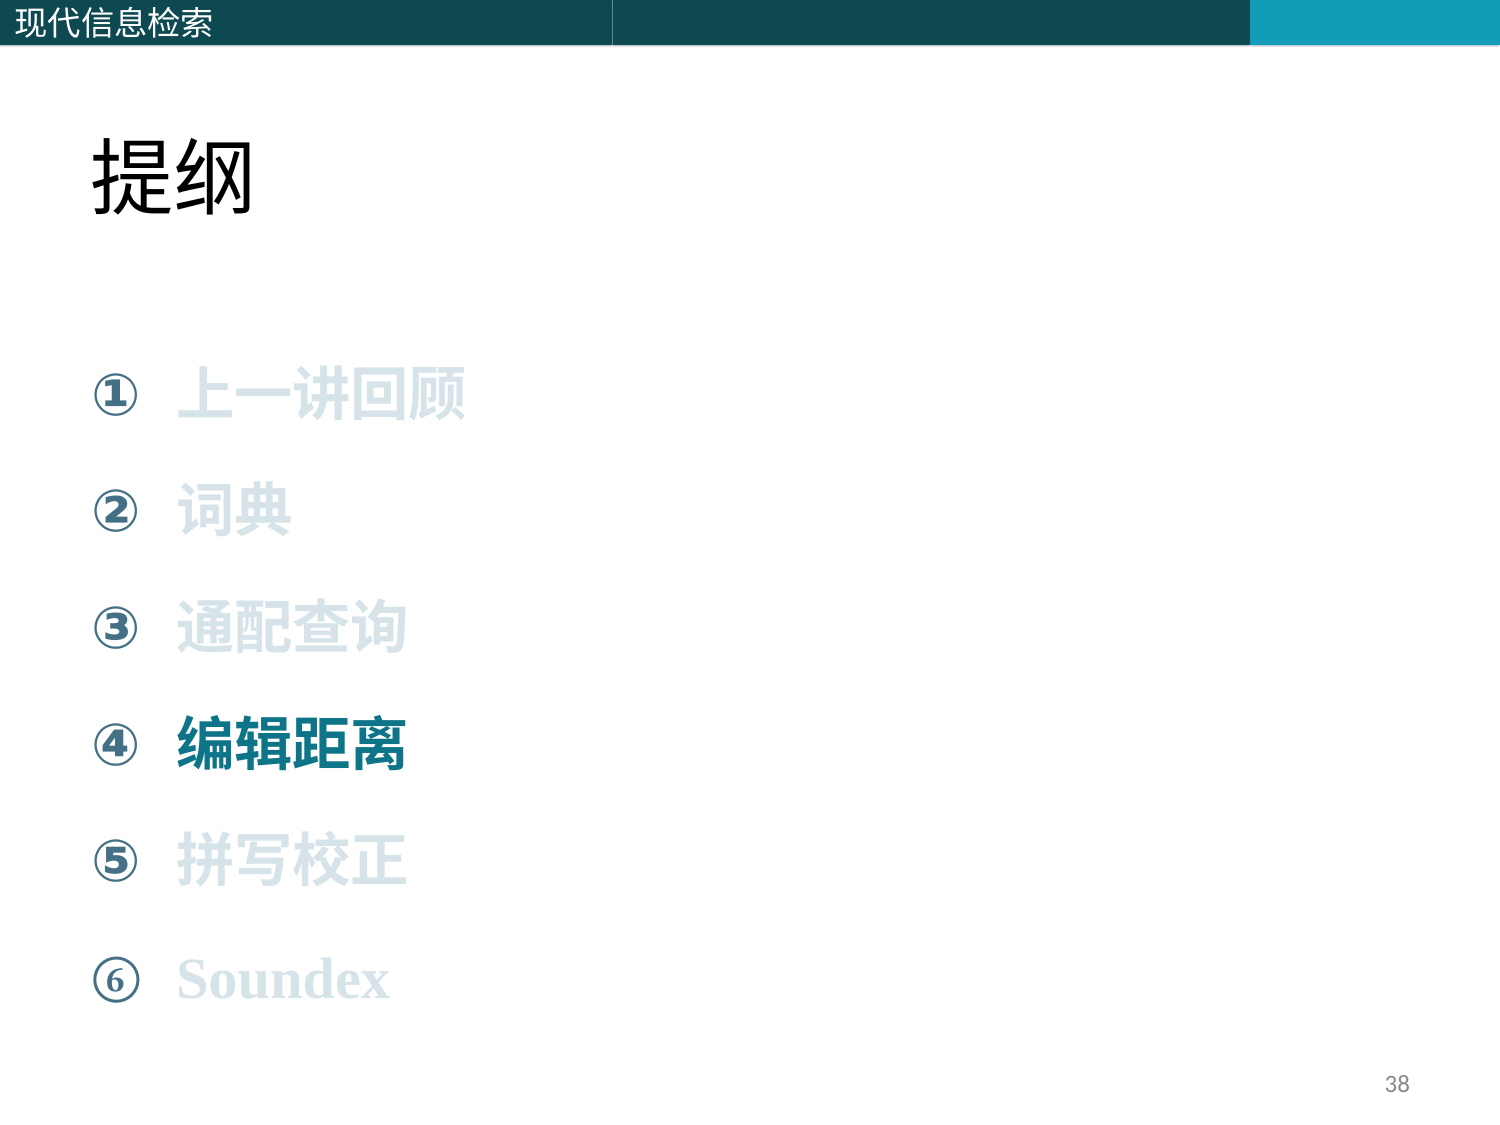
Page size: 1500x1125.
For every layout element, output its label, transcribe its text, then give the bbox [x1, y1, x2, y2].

title 提纲 [74, 44, 1426, 233]
slide_number 38 [1074, 1062, 1425, 1103]
list 上一讲回顾 词典 通配查询 编辑距离 拼写校正 Soundex [76, 314, 1424, 1024]
